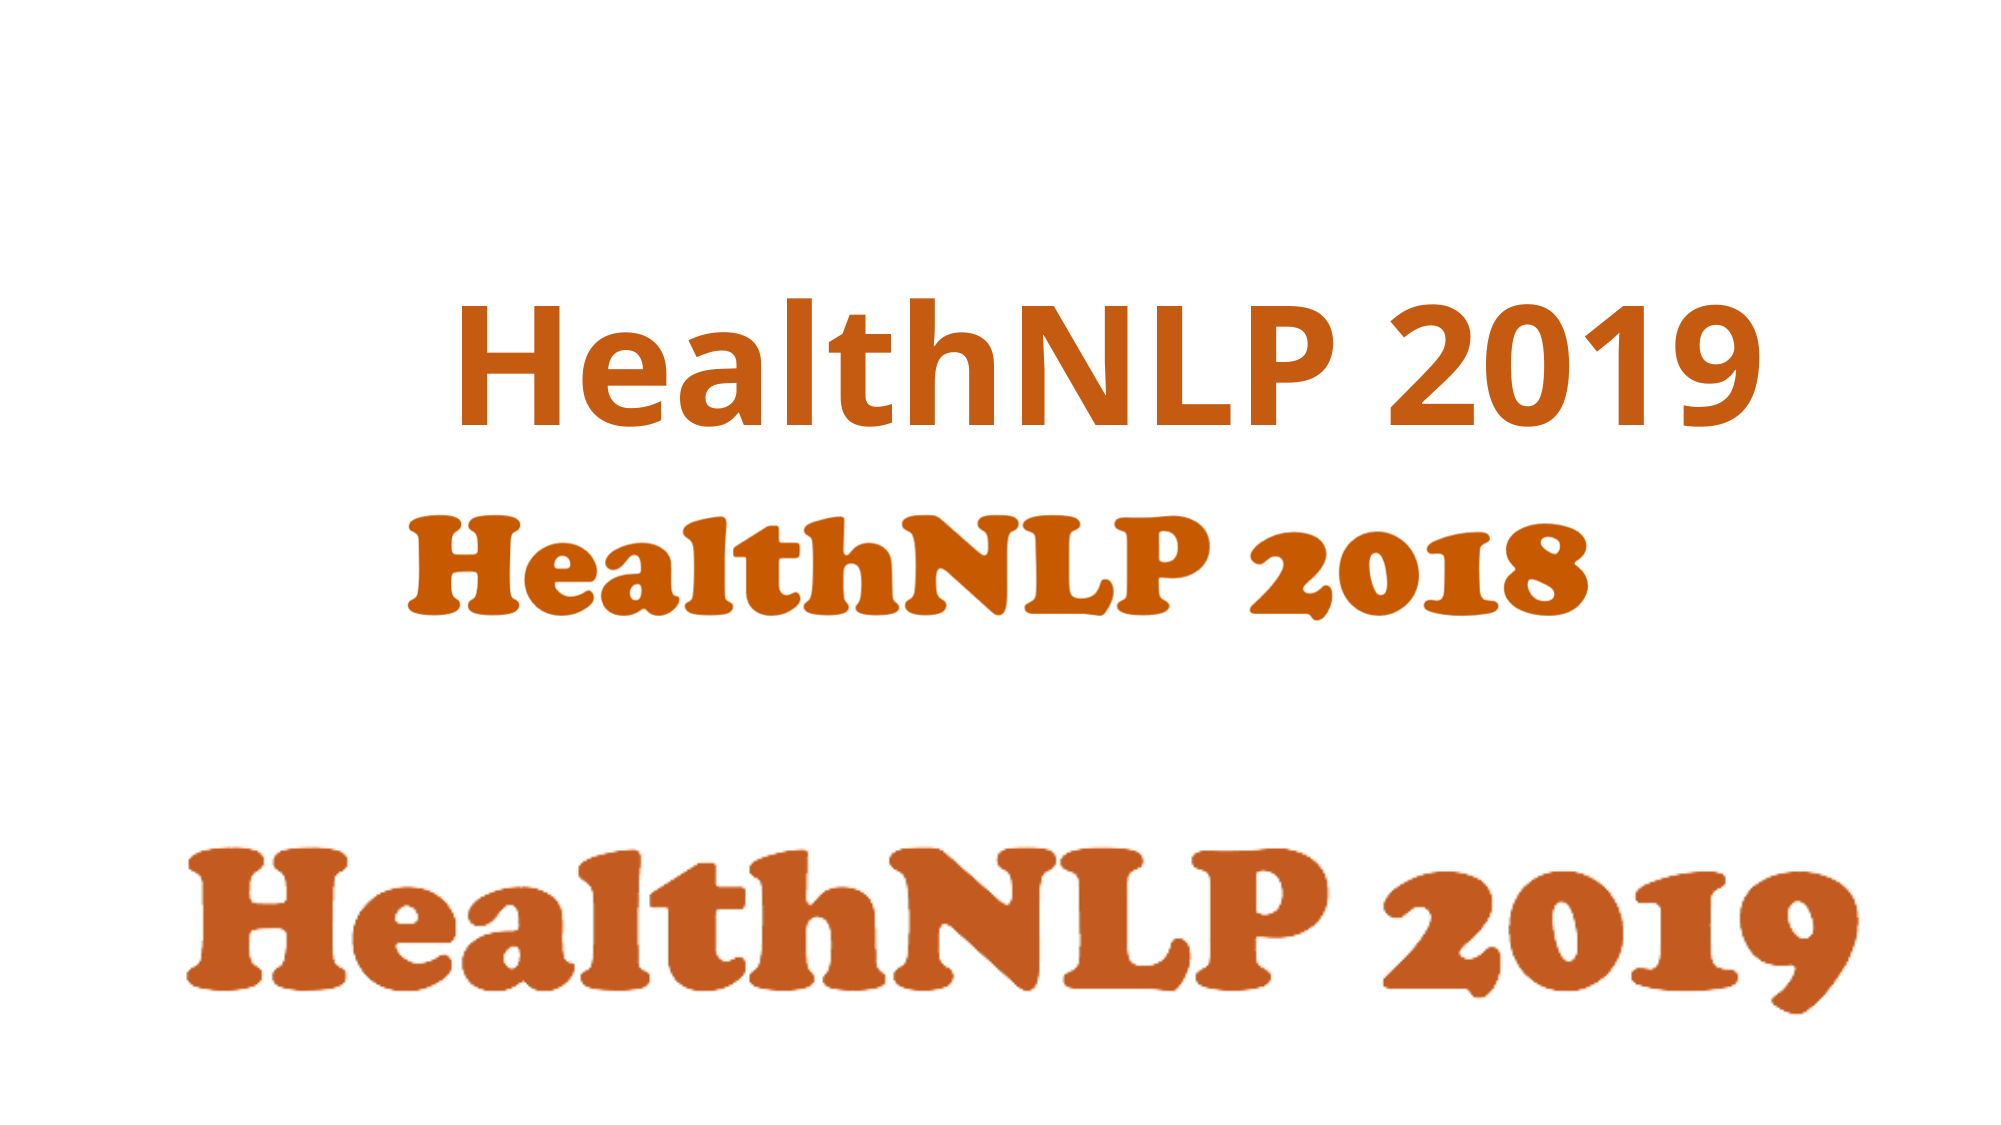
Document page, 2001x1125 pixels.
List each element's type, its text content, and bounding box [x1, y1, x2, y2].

picture [158, 803, 1899, 1050]
text_box HealthNLP 2019 [433, 251, 1782, 467]
picture [395, 468, 1604, 653]
